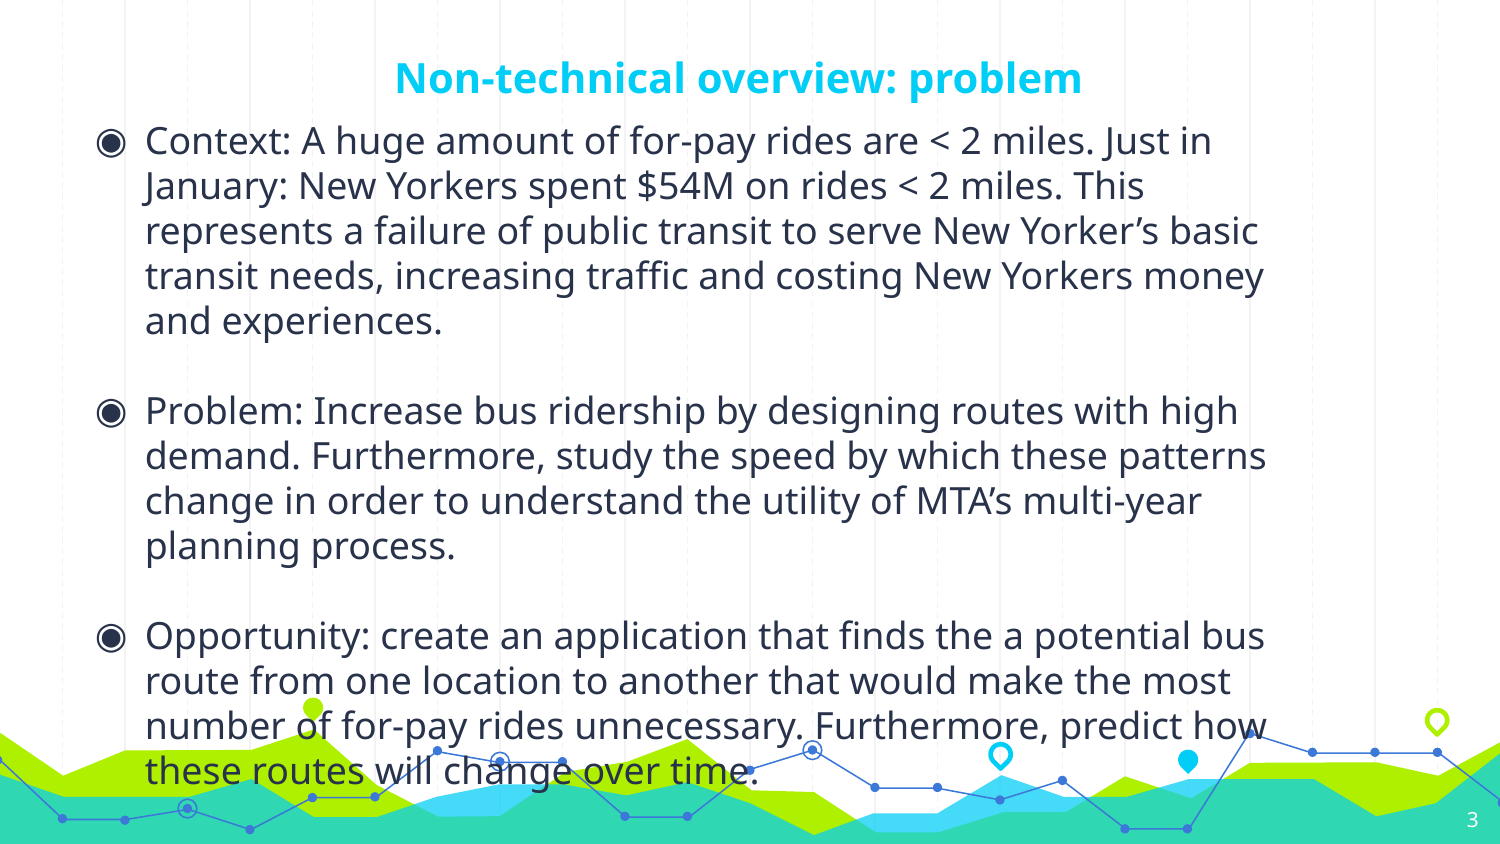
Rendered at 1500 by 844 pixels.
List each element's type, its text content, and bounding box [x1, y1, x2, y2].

slide_number ‹#› [1403, 791, 1494, 844]
list Context: A huge amount of for-pay rides are < 2 miles. Just in January: New Yorkers spent $54M on rides < 2 miles. This represents a failure of public transit to serve New Yorker’s basic transit needs, increasing traffic and costing New Yorkers money and experiences. Problem: Increase bus ridership by designing routes with high demand. Furthermore, study the speed by which these patterns change in order to understand the utility of MTA’s multi-year planning process. Opportunity: create an application that finds the a potential bus route from one location to another that would make the most number of for-pay rides unnecessary. Furthermore, predict how these routes will change over time. [54, 101, 1318, 417]
title Non-technical overview: problem [165, 0, 1313, 101]
